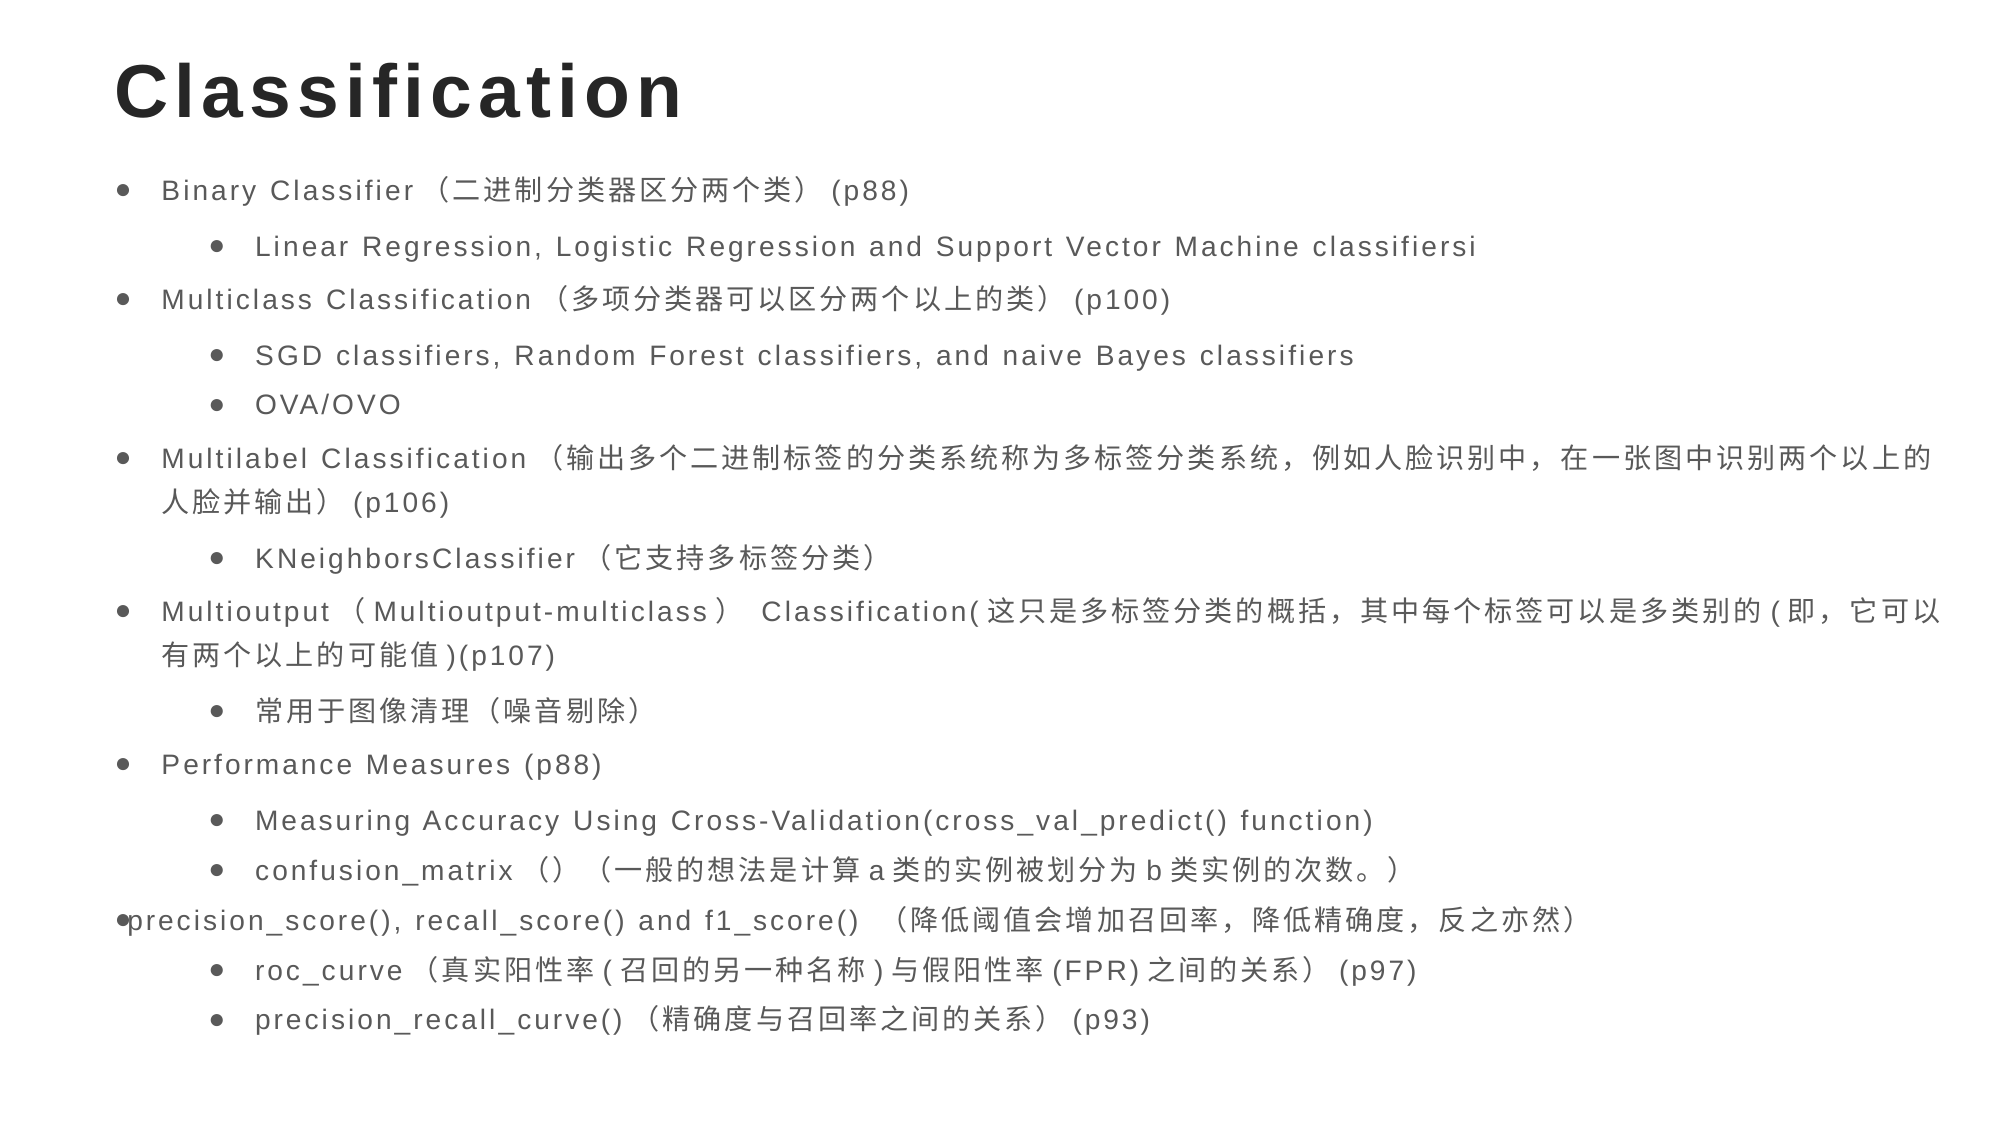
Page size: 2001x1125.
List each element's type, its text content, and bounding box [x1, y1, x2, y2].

list Binary Classifier（二进制分类器区分两个类）(p88) Linear Regression, Logistic Regression and Support Vector Machine classifiersi Multiclass Classification（多项分类器可以区分两个以上的类）(p100) SGD classifiers, Random Forest classifiers, and naive Bayes classifiers OVA/OVO Multilabel Classification（输出多个二进制标签的分类系统称为多标签分类系统，例如人脸识别中，在一张图中识别两个以上的人脸并输出）(p106) KNeighborsClassifier（它支持多标签分类） Multioutput（Multioutput-multiclass） Classification(这只是多标签分类的概括，其中每个标签可以是多类别的(即，它可以有两个以上的可能值)(p107) 常用于图像清理（噪音剔除） Performance Measures (p88) Measuring Accuracy Using Cross-Validation(cross_val_predict() function) confusion_matrix（）（一般的想法是计算a类的实例被划分为b类实例的次数。） precision_score(), recall_score() and f1_score() （降低阈值会增加召回率，降低精确度，反之亦然） roc_curve（真实阳性率(召回的另一种名称)与假阳性率(FPR)之间的关系）(p97) precision_recall_curve()（精确度与召回率之间的关系）(p93) [99, 154, 1964, 1053]
title Classification [99, 29, 1900, 146]
